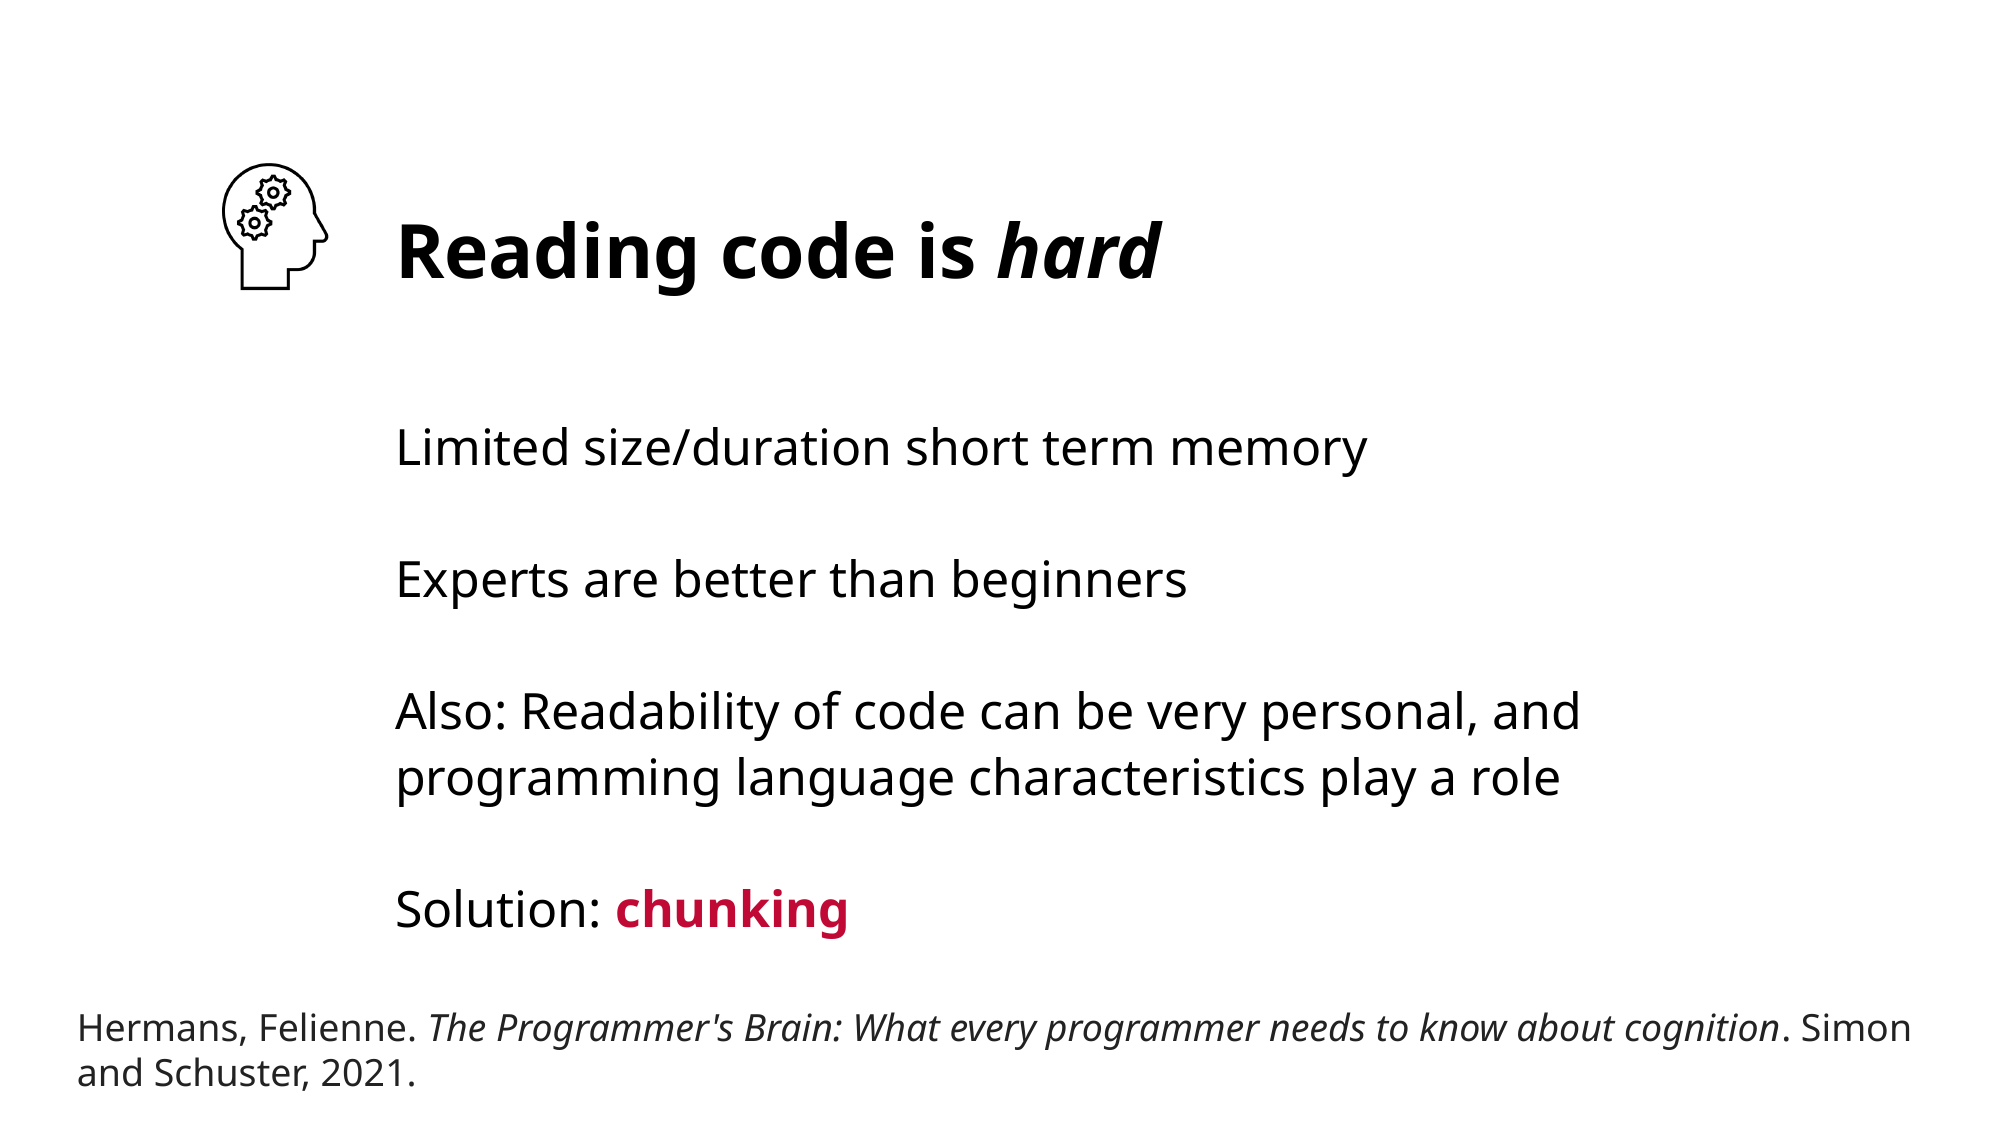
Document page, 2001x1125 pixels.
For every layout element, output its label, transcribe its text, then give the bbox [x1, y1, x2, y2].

text_box Hermans, Felienne. The Programmer's Brain: What every programmer needs to know about cognition. Simon and Schuster, 2021. [62, 996, 1938, 1102]
list Limited size/duration short term memory Experts are better than beginners Also: Readability of code can be very personal, and programming language characteristics play a role Solution: chunking [380, 401, 1660, 967]
picture [199, 154, 351, 306]
title Reading code is hard [380, 196, 1620, 401]
